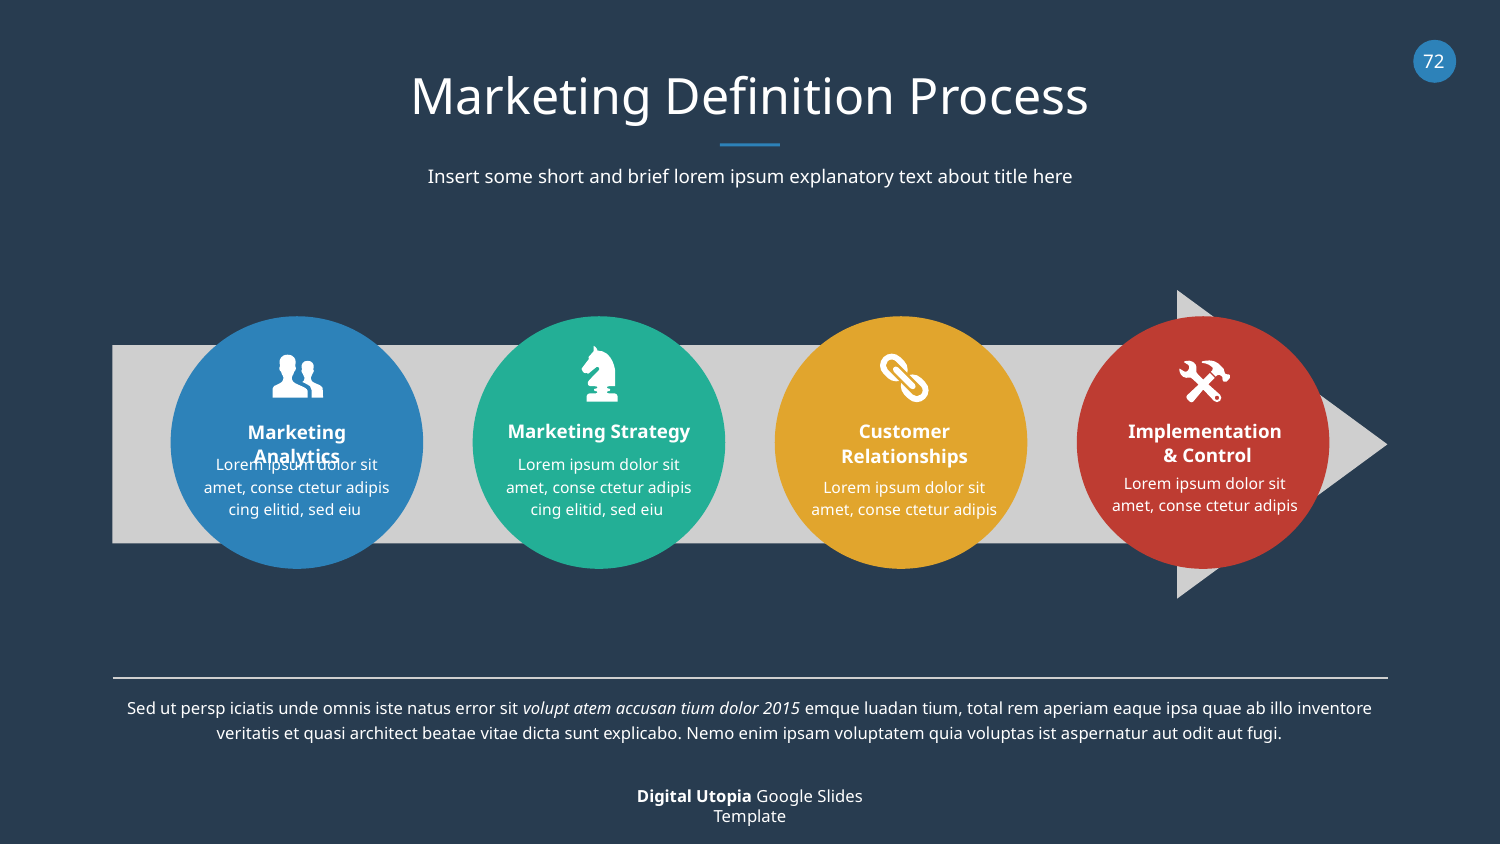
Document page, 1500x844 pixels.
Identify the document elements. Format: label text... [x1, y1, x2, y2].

text_box Sed ut persp iciatis unde omnis iste natus error sit volupt atem accusan tium dolor 2015 emque luadan tium, total rem aperiam eaque ipsa quae ab illo inventore veritatis et quasi architect beatae vitae dicta sunt explicabo. Nemo enim ipsam voluptatem quia voluptas ist aspernatur aut odit aut fugi. [105, 692, 1396, 741]
list Insert some short and brief lorem ipsum explanatory text about title here [112, 164, 1388, 190]
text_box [112, 289, 1388, 599]
list Marketing Definition Process [112, 64, 1388, 131]
